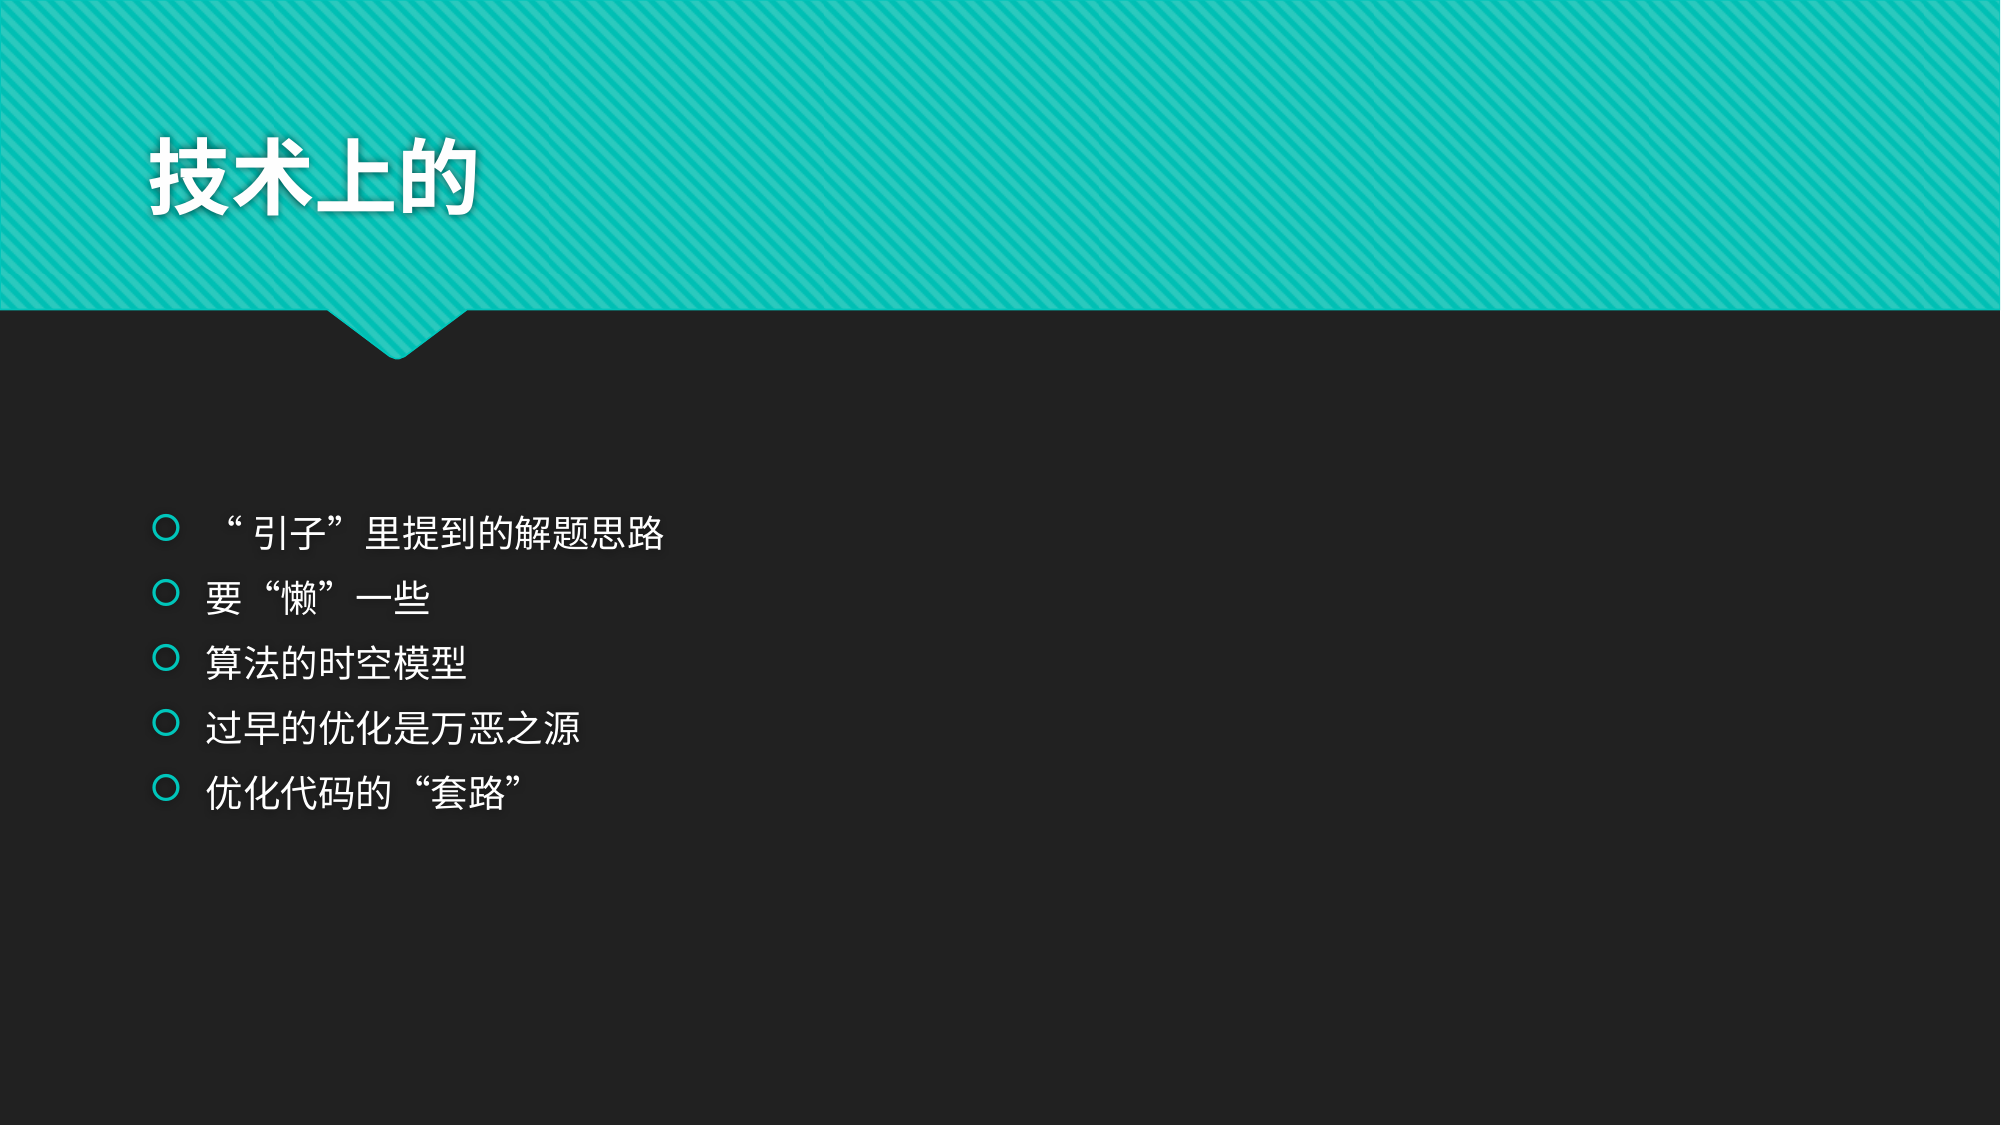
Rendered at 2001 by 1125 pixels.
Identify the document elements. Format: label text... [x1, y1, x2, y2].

title 技术上的 [132, 73, 1868, 233]
list “引子”里提到的解题思路 要“懒”一些 算法的时空模型 过早的优化是万恶之源 优化代码的“套路” [134, 364, 1866, 962]
